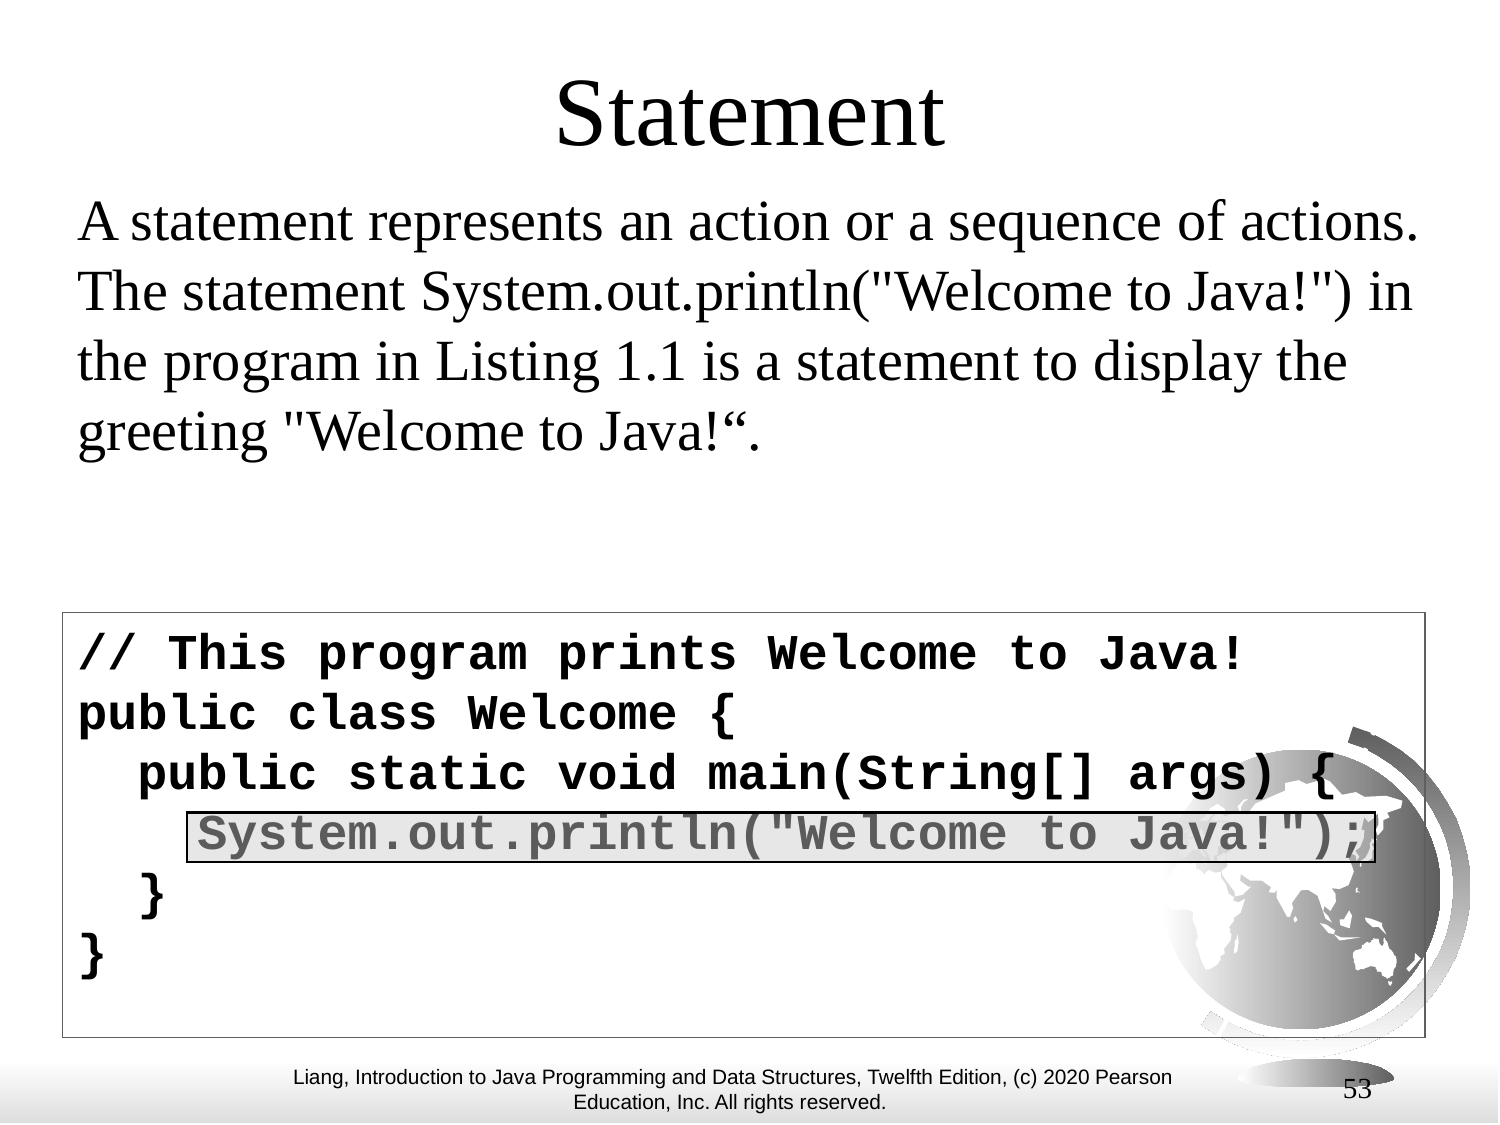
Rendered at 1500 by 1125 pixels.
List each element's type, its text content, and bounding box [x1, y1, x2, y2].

slide_number 53 [1074, 1049, 1388, 1125]
text_box [187, 812, 1375, 863]
title Statement [112, 62, 1388, 150]
text_box // This program prints Welcome to Java! public class Welcome { public static void main(String[] args) { System.out.println("Welcome to Java!"); } } [62, 612, 1425, 1038]
list A statement represents an action or a sequence of actions. The statement System.out.println("Welcome to Java!") in the program in Listing 1.1 is a statement to display the greeting "Welcome to Java!“. [62, 174, 1438, 475]
